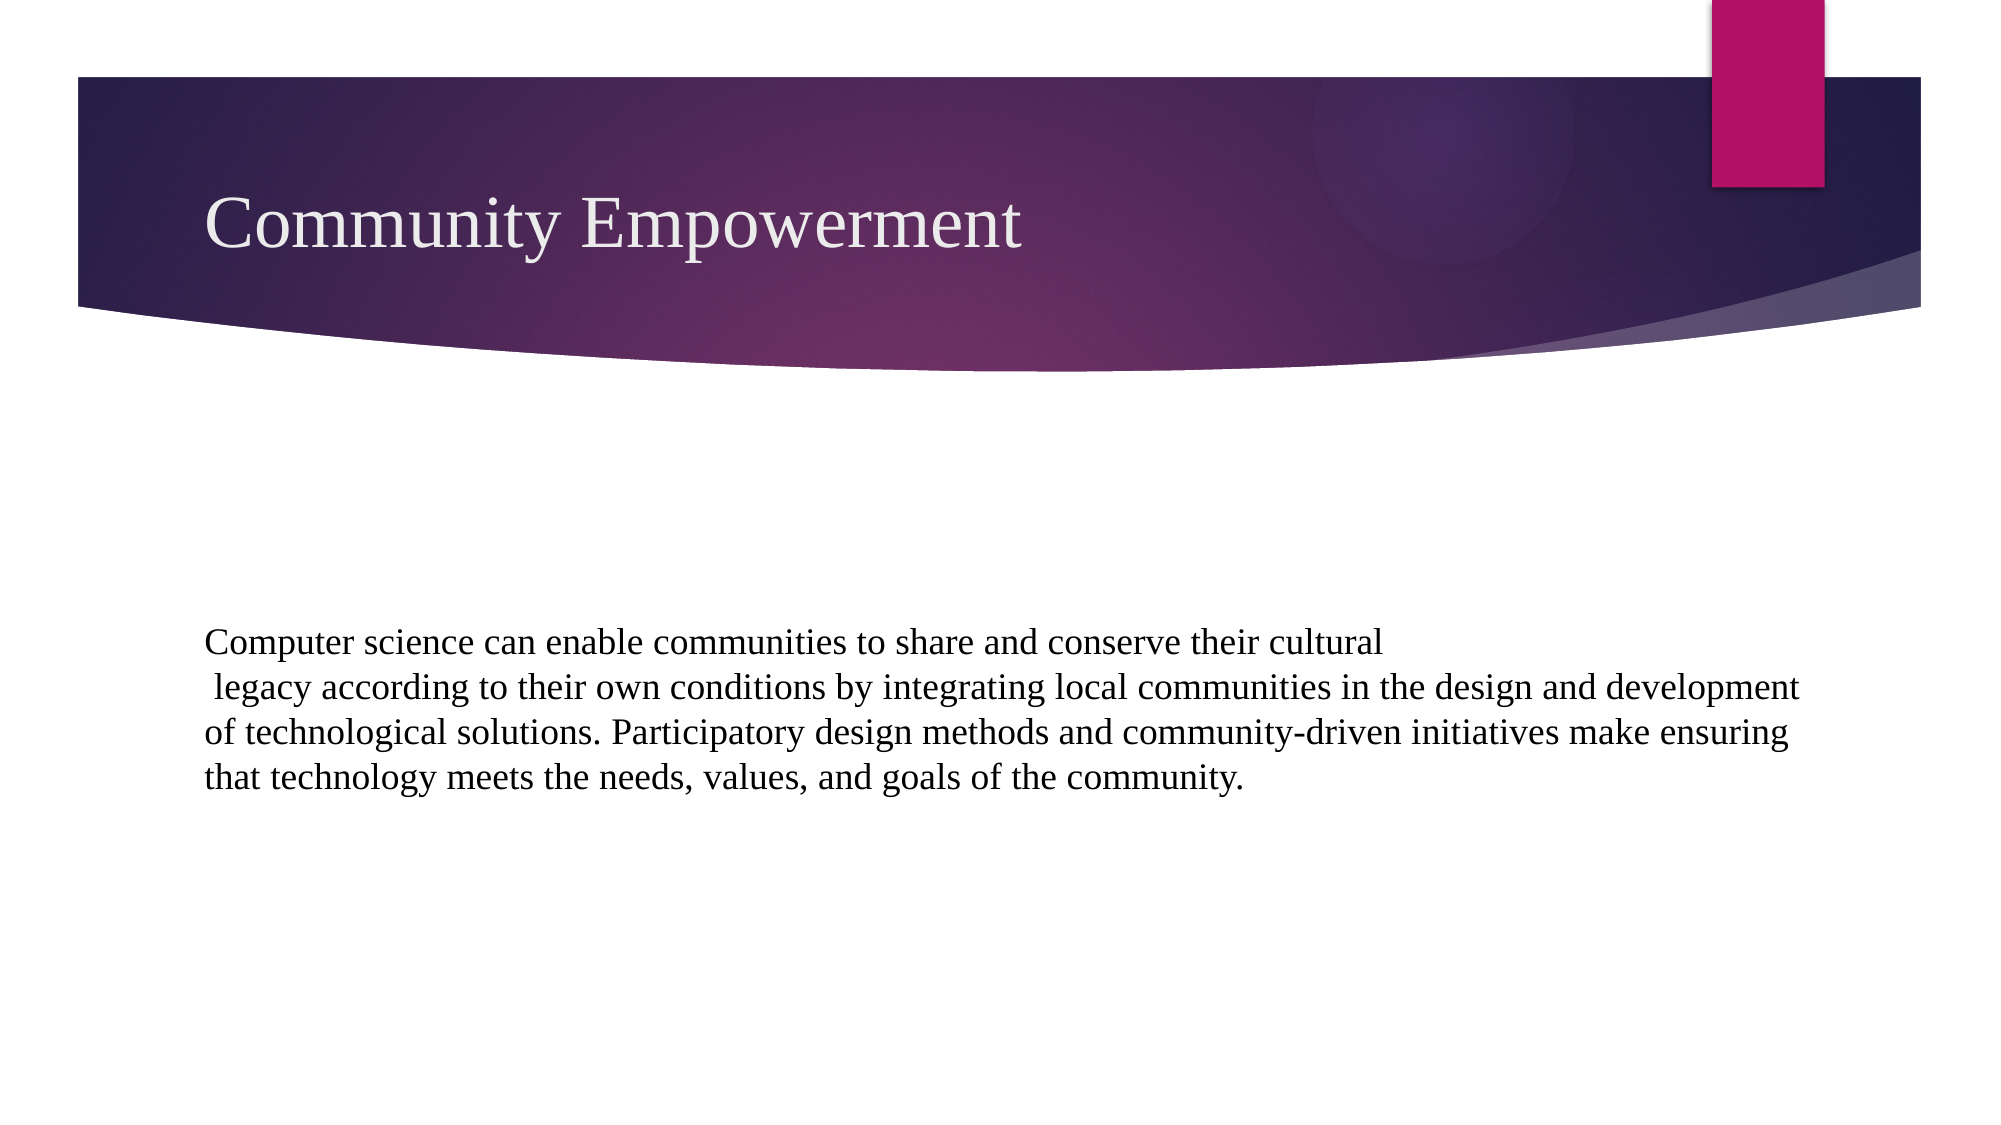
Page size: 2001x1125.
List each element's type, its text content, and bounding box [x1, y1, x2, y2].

title Community Empowerment [189, 159, 1627, 276]
list Computer science can enable communities to share and conserve their cultural legacy according to their own conditions by integrating local communities in the design and development of technological solutions. Participatory design methods and community-driven initiatives make ensuring that technology meets the needs, values, and goals of the community. [189, 380, 1838, 1034]
